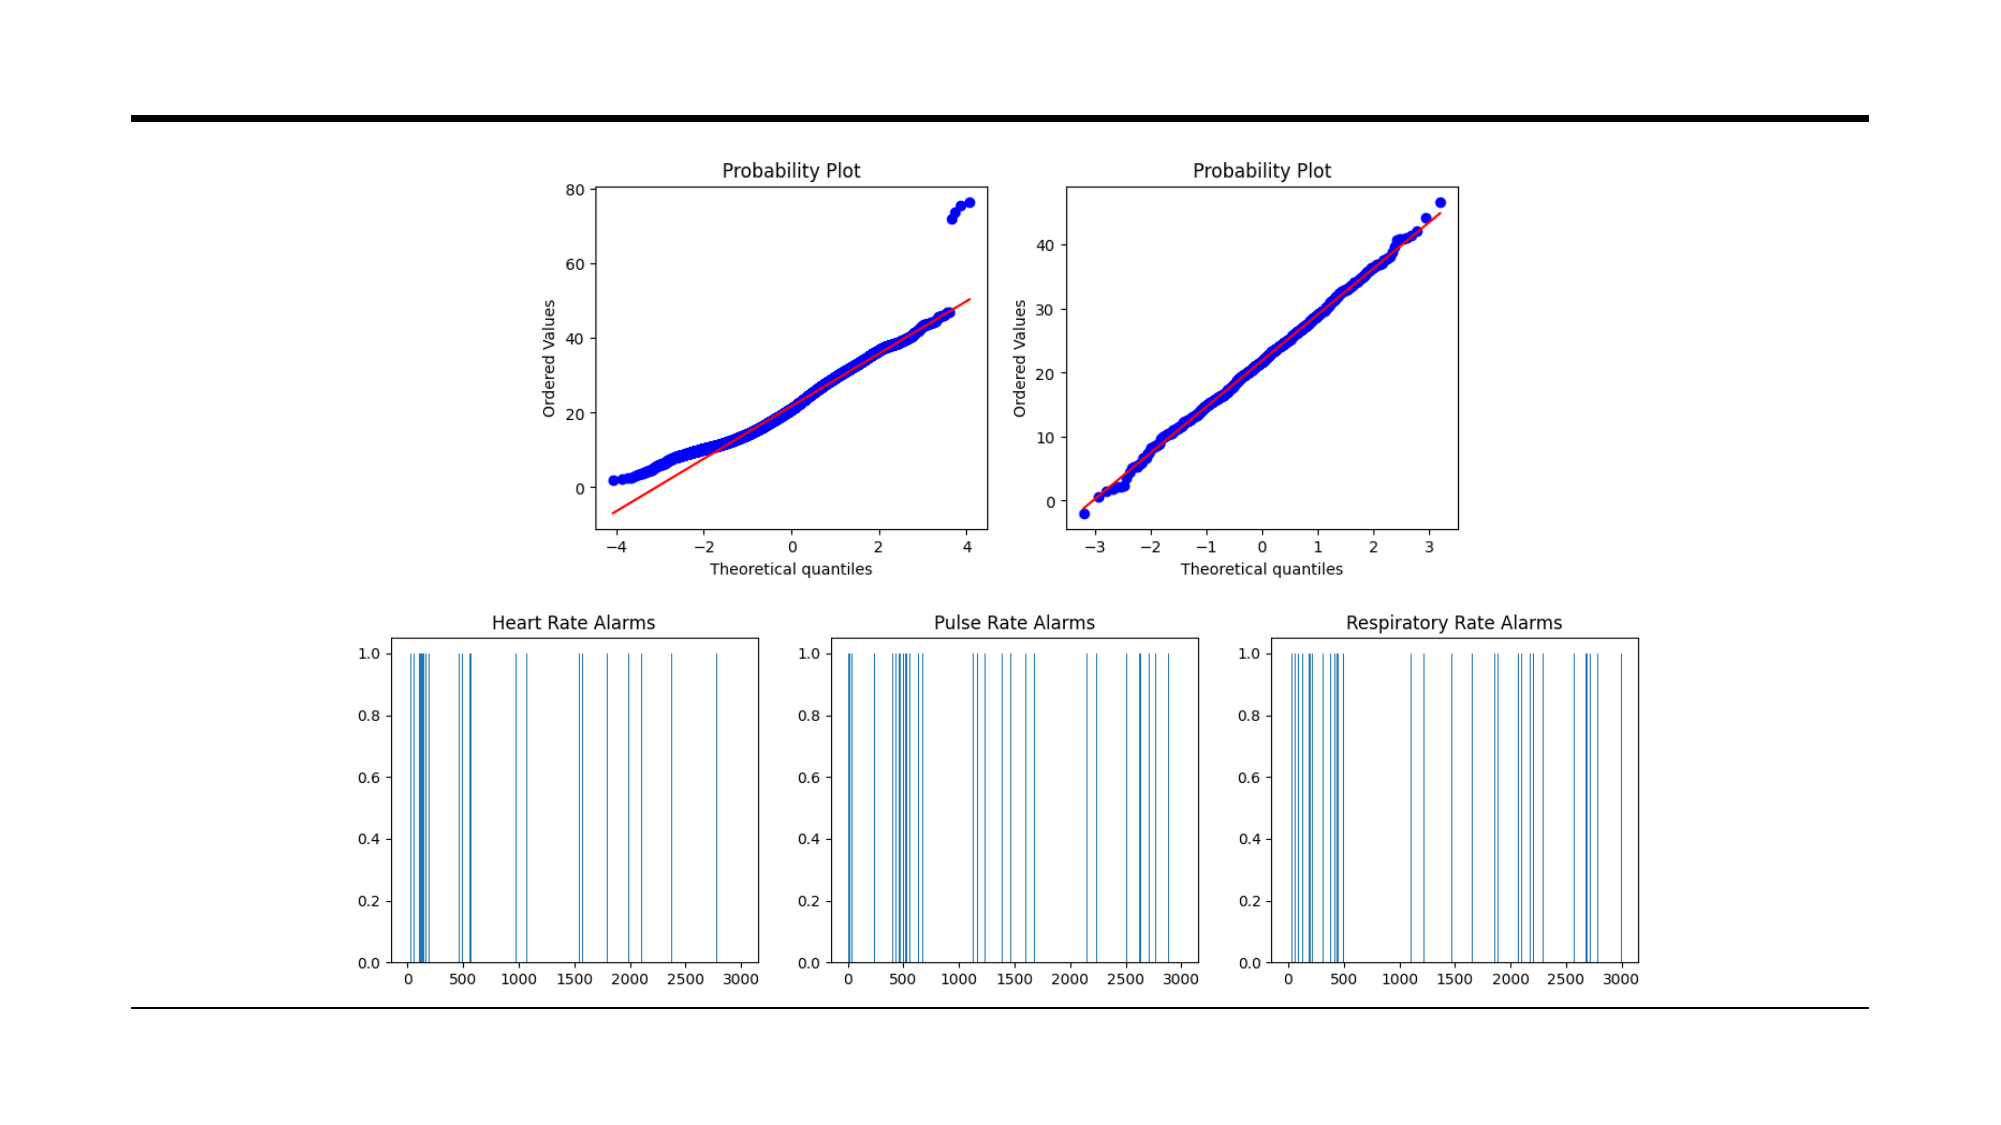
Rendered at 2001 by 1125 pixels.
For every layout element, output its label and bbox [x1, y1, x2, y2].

picture [532, 151, 1468, 588]
picture [346, 604, 1651, 998]
